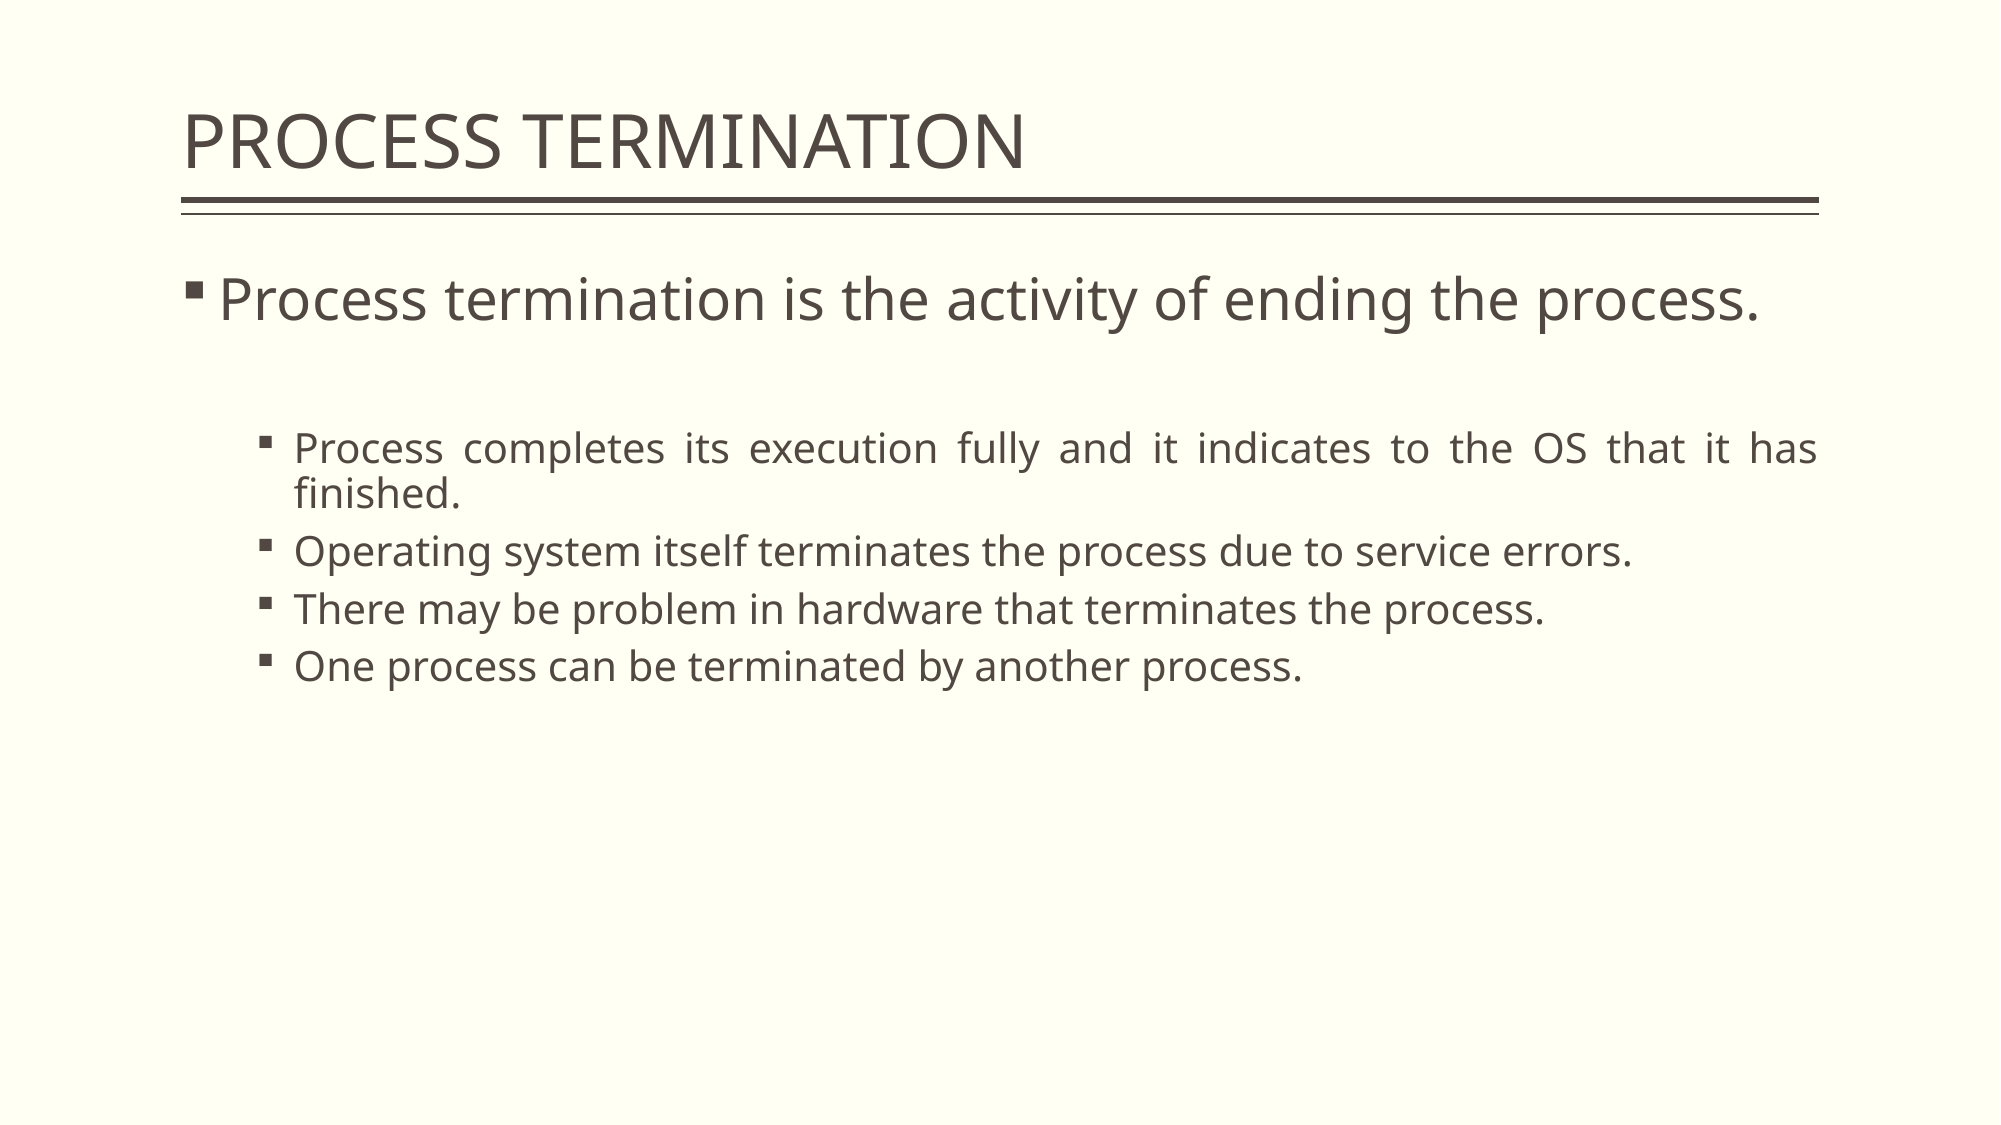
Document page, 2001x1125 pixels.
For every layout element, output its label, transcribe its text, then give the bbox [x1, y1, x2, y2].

list Process termination is the activity of ending the process. Process completes its execution fully and it indicates to the OS that it has finished. Operating system itself terminates the process due to service errors. There may be problem in hardware that terminates the process. One process can be terminated by another process. [181, 262, 1819, 1013]
title Process Termination [181, 12, 1819, 193]
